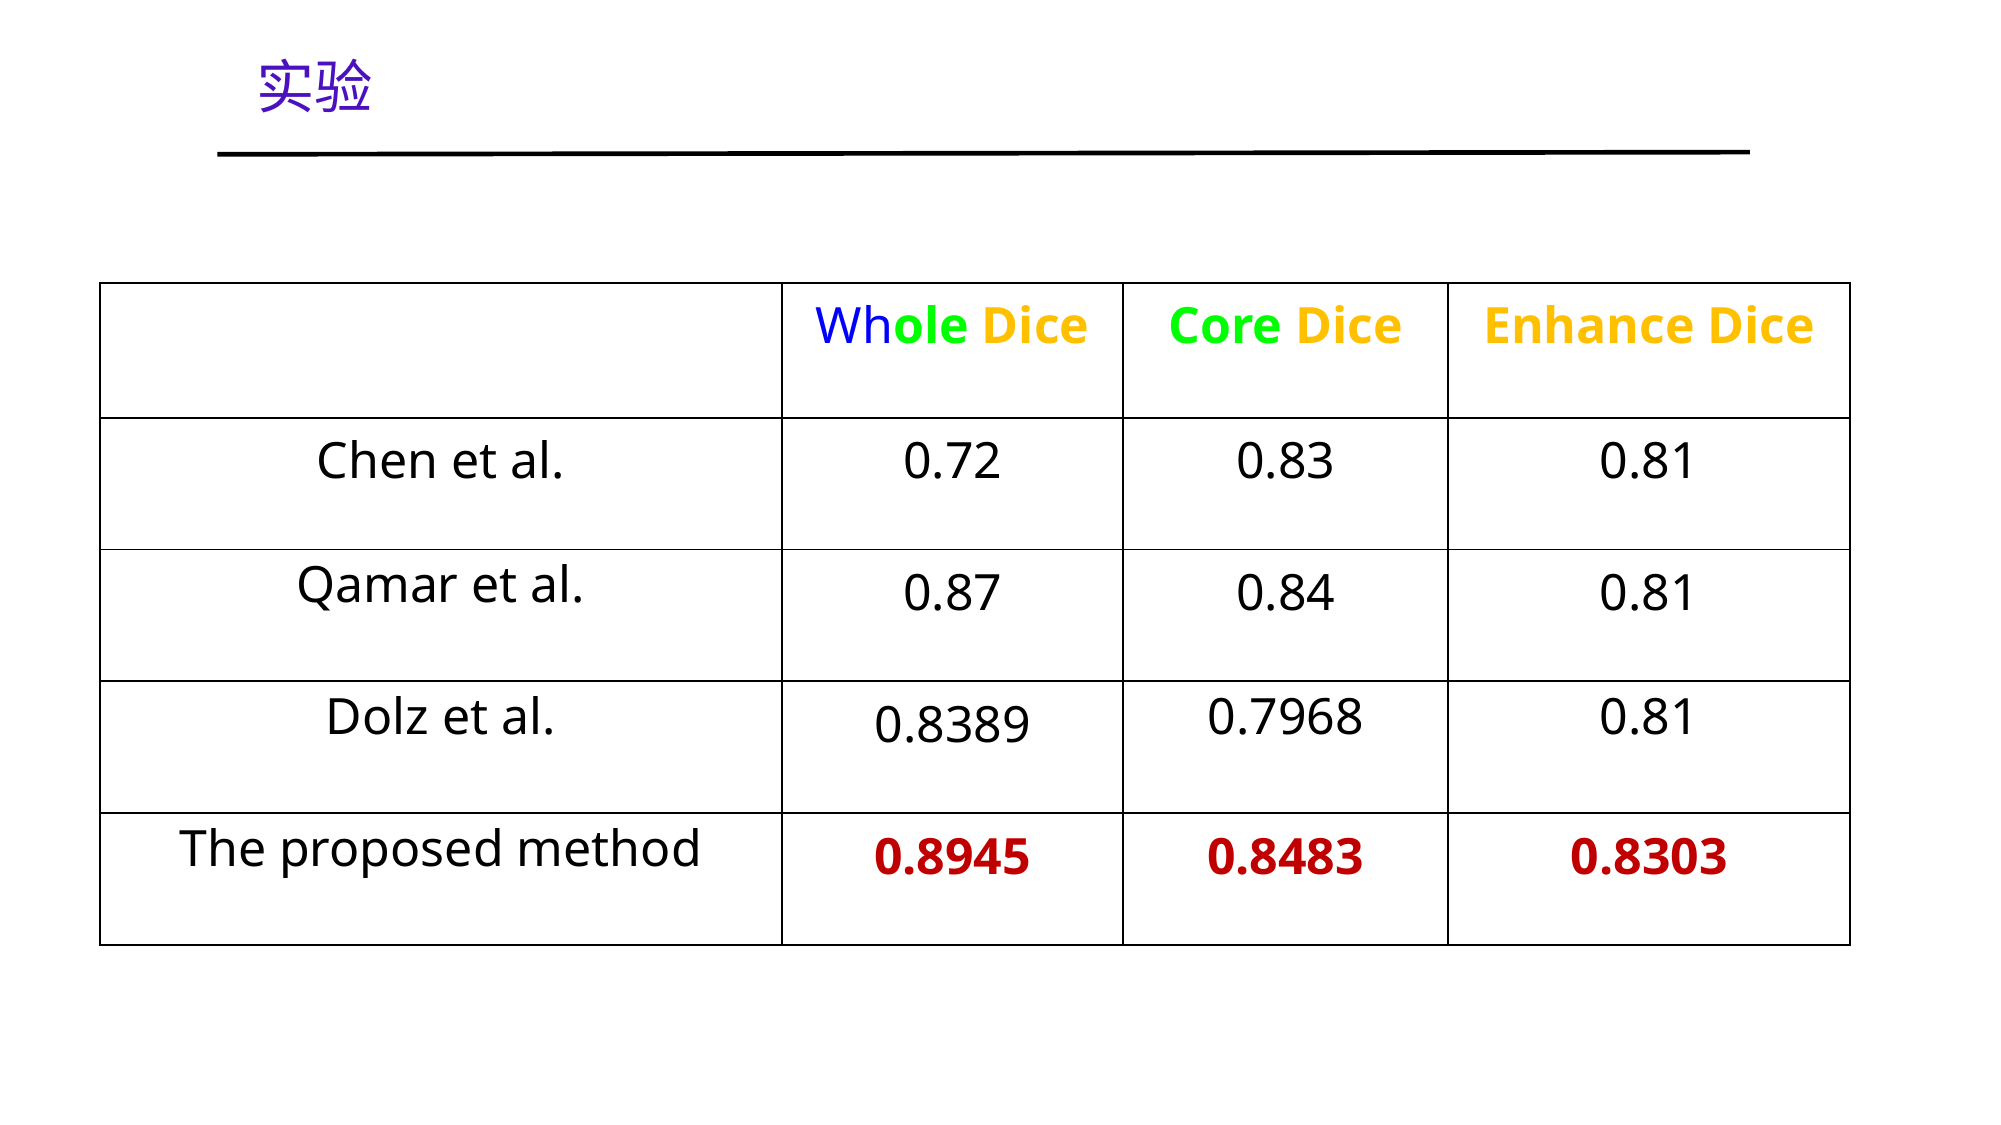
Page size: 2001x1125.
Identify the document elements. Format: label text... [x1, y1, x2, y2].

table_cell The proposed method [101, 814, 781, 944]
table_cell 0.8483 [1124, 814, 1447, 944]
table_cell Dolz et al. [101, 682, 781, 812]
table_cell Chen et al. [101, 419, 781, 549]
table_header Core Dice [1124, 284, 1447, 417]
table_cell 0.81 [1449, 419, 1849, 549]
table_cell 0.8303 [1449, 814, 1849, 944]
table_header Whole Dice [783, 284, 1122, 417]
table_cell 0.8389 [783, 682, 1122, 812]
text_box 实验 [241, 42, 838, 128]
table_cell 0.83 [1124, 419, 1447, 549]
table_cell 0.87 [783, 550, 1122, 680]
table_cell 0.8945 [783, 814, 1122, 944]
table_cell 0.84 [1124, 550, 1447, 680]
table_cell 0.81 [1449, 550, 1849, 680]
table_header [101, 284, 781, 417]
table_header Enhance Dice [1449, 284, 1849, 417]
table_cell 0.7968 [1124, 682, 1447, 812]
table_cell 0.81 [1449, 682, 1849, 812]
table_cell Qamar et al. [101, 550, 781, 680]
table_cell 0.72 [783, 419, 1122, 549]
